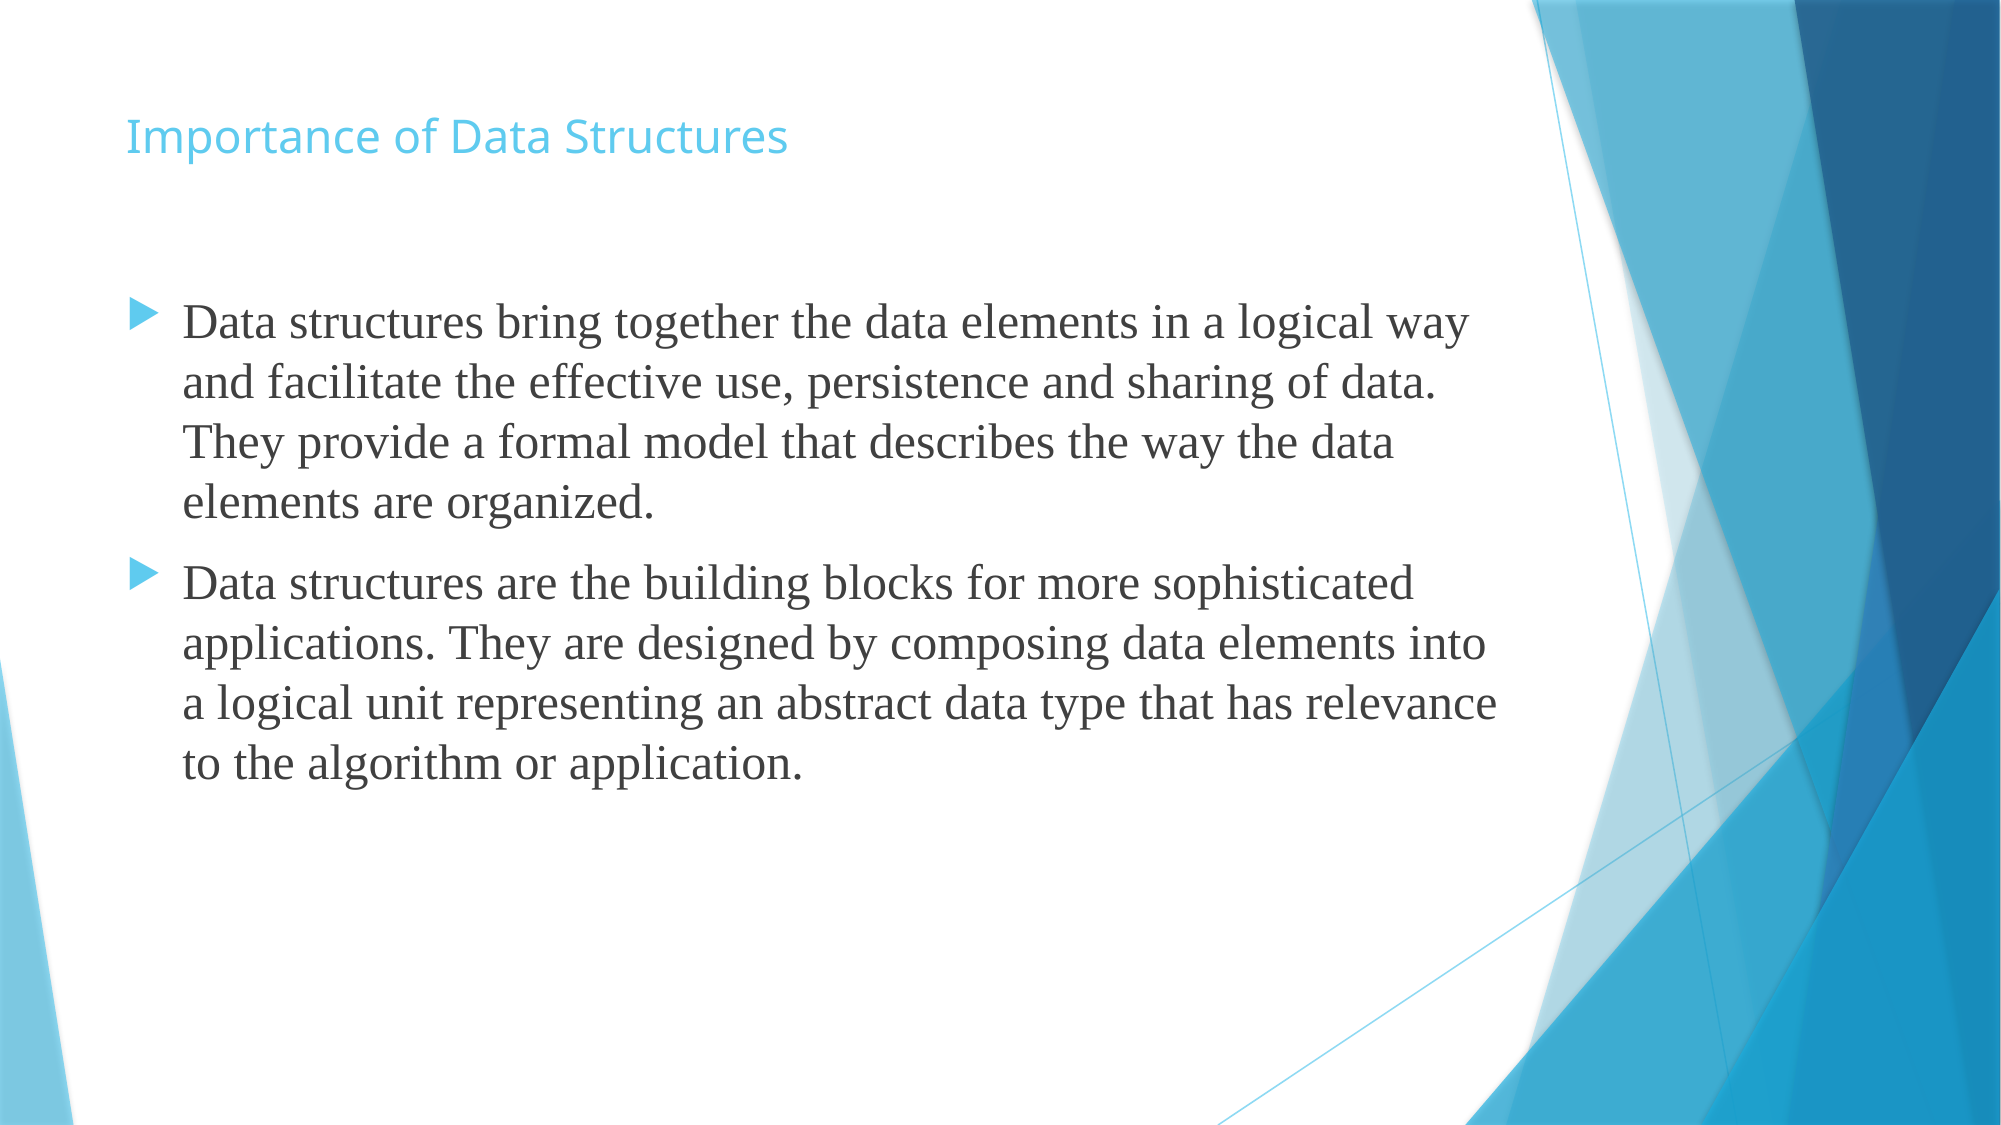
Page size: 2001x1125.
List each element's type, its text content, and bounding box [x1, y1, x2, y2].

list Data structures bring together the data elements in a logical way and facilitate the effective use, persistence and sharing of data. They provide a formal model that describes the way the data elements are organized. Data structures are the building blocks for more sophisticated applications. They are designed by composing data elements into a logical unit representing an abstract data type that has relevance to the algorithm or application. [111, 215, 1522, 991]
title Importance of Data Structures [111, 99, 1522, 215]
